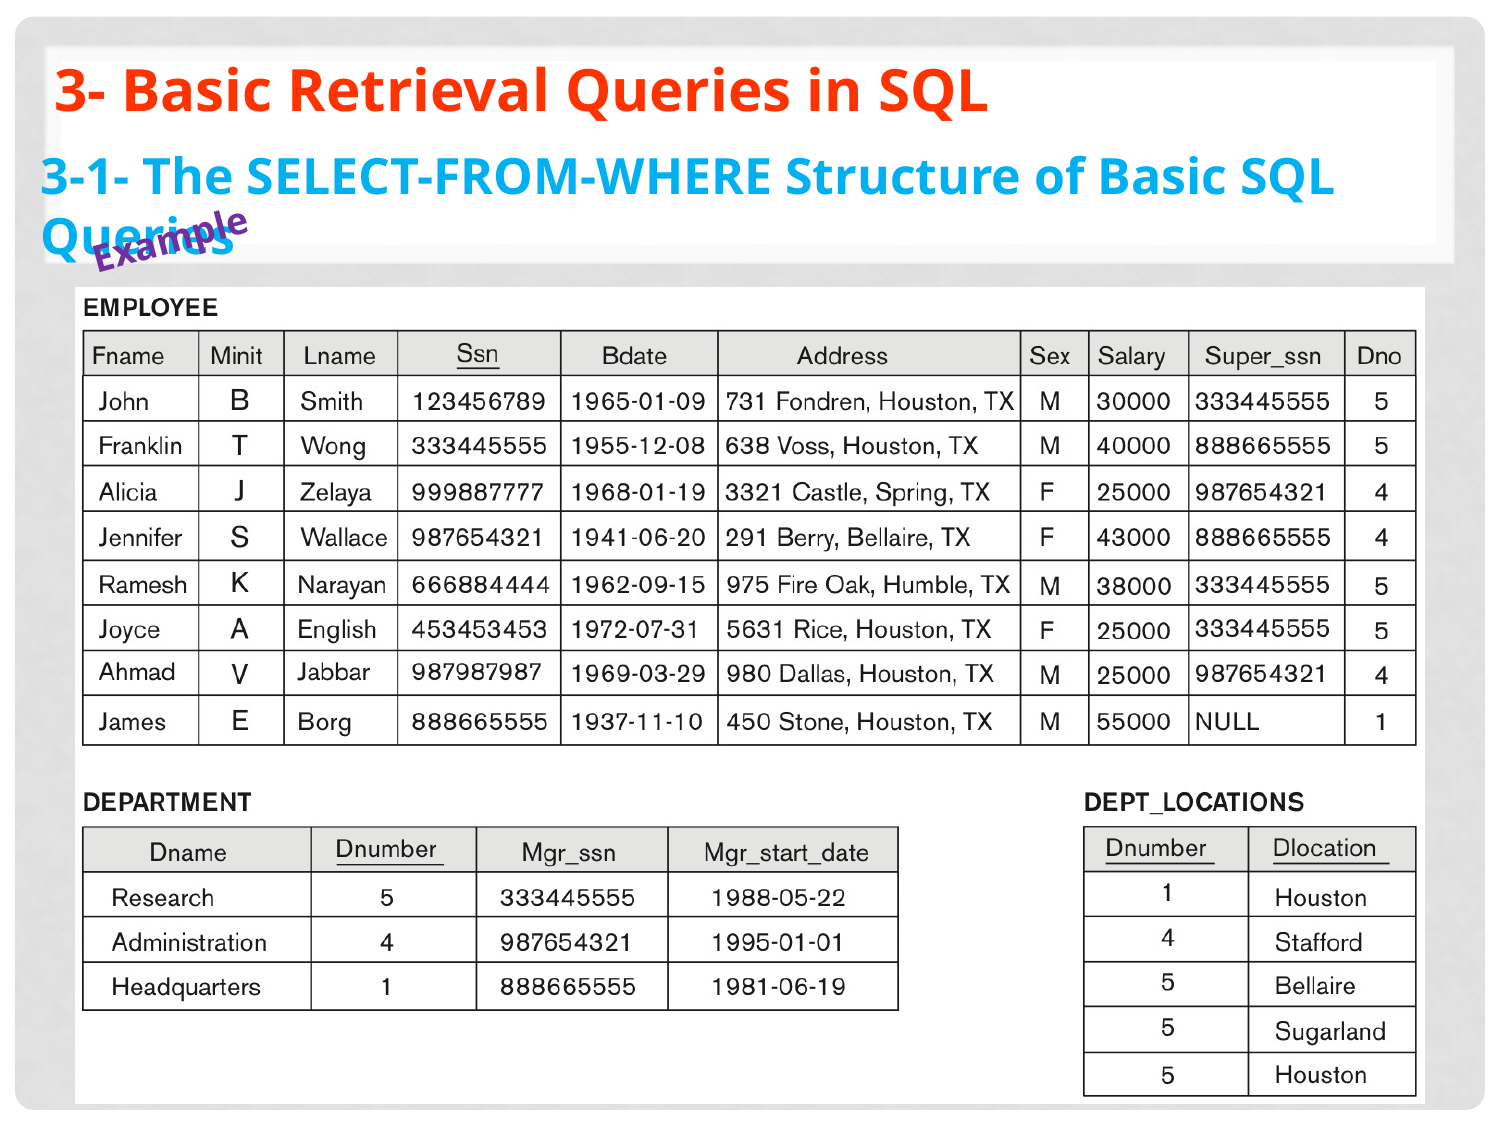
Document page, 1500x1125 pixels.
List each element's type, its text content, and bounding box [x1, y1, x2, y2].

picture [74, 287, 1426, 1104]
text_box 3-1- The SELECT-FROM-WHERE Structure of Basic SQL Queries [25, 137, 1500, 392]
text_box 3- Basic Retrieval Queries in SQL [20, 45, 1020, 131]
text_box Example [70, 178, 292, 287]
